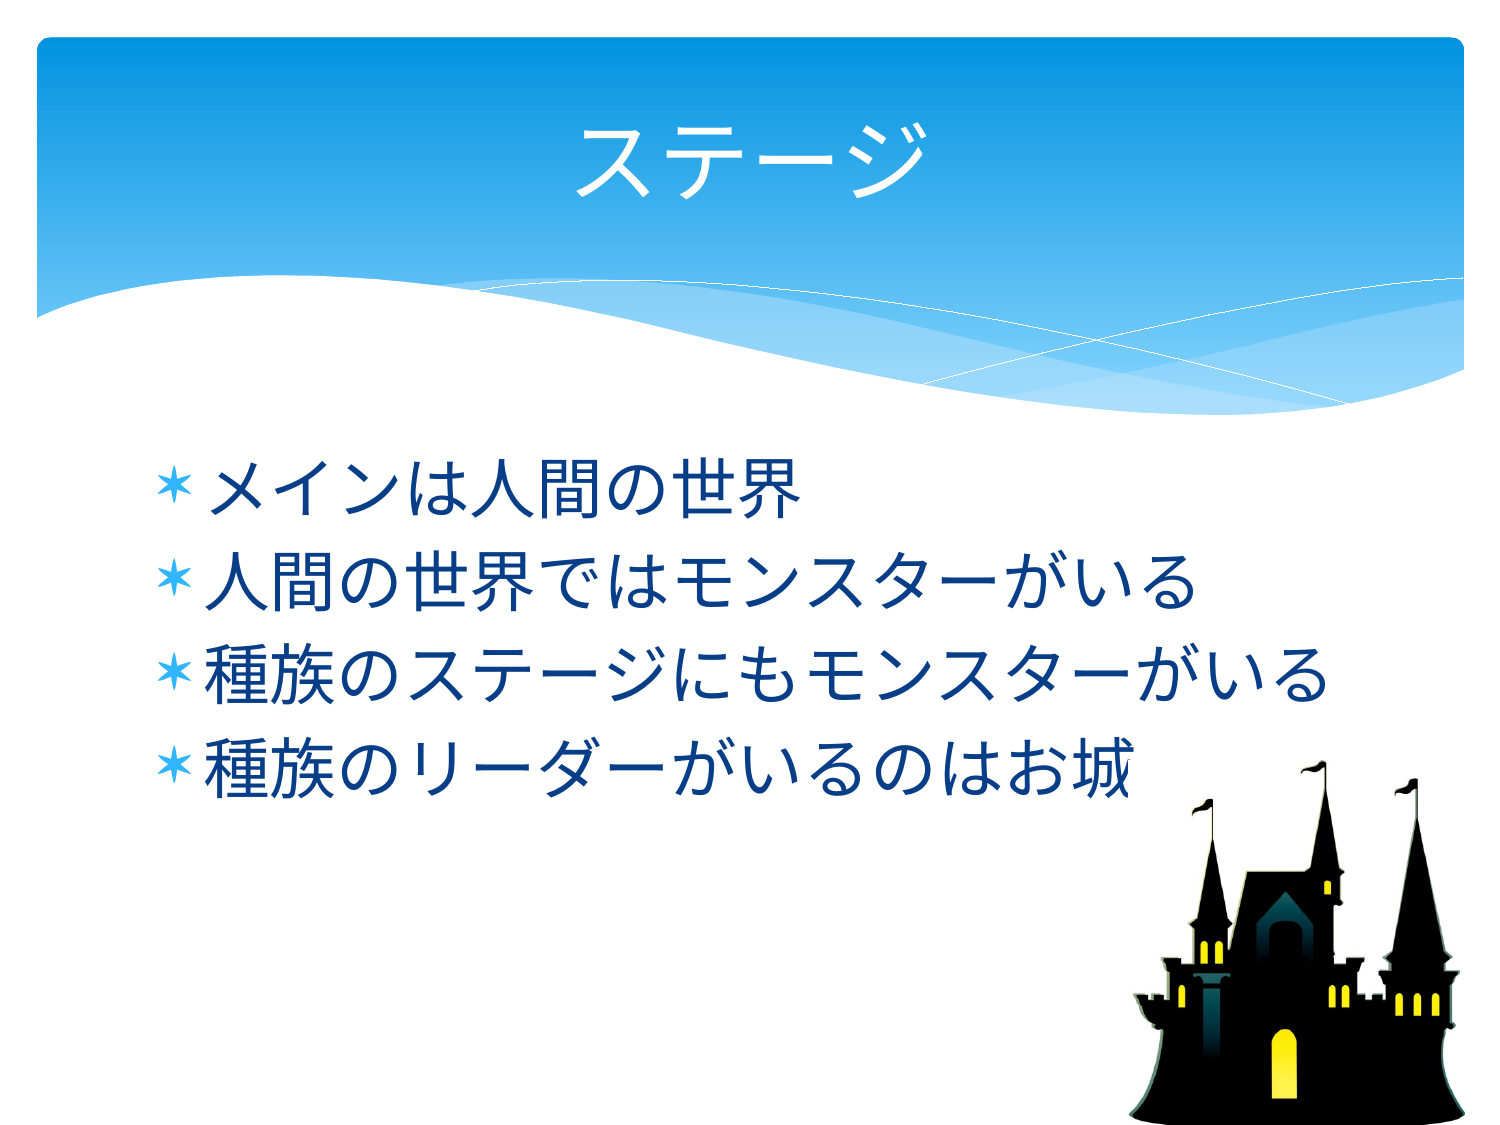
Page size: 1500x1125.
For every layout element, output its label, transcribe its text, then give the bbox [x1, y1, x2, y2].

title ステージ [75, 55, 1425, 261]
list メインは人間の世界 人間の世界ではモンスターがいる 種族のステージにもモンスターがいる 種族のリーダーがいるのはお城 [143, 438, 1359, 1005]
picture [1127, 760, 1465, 1125]
